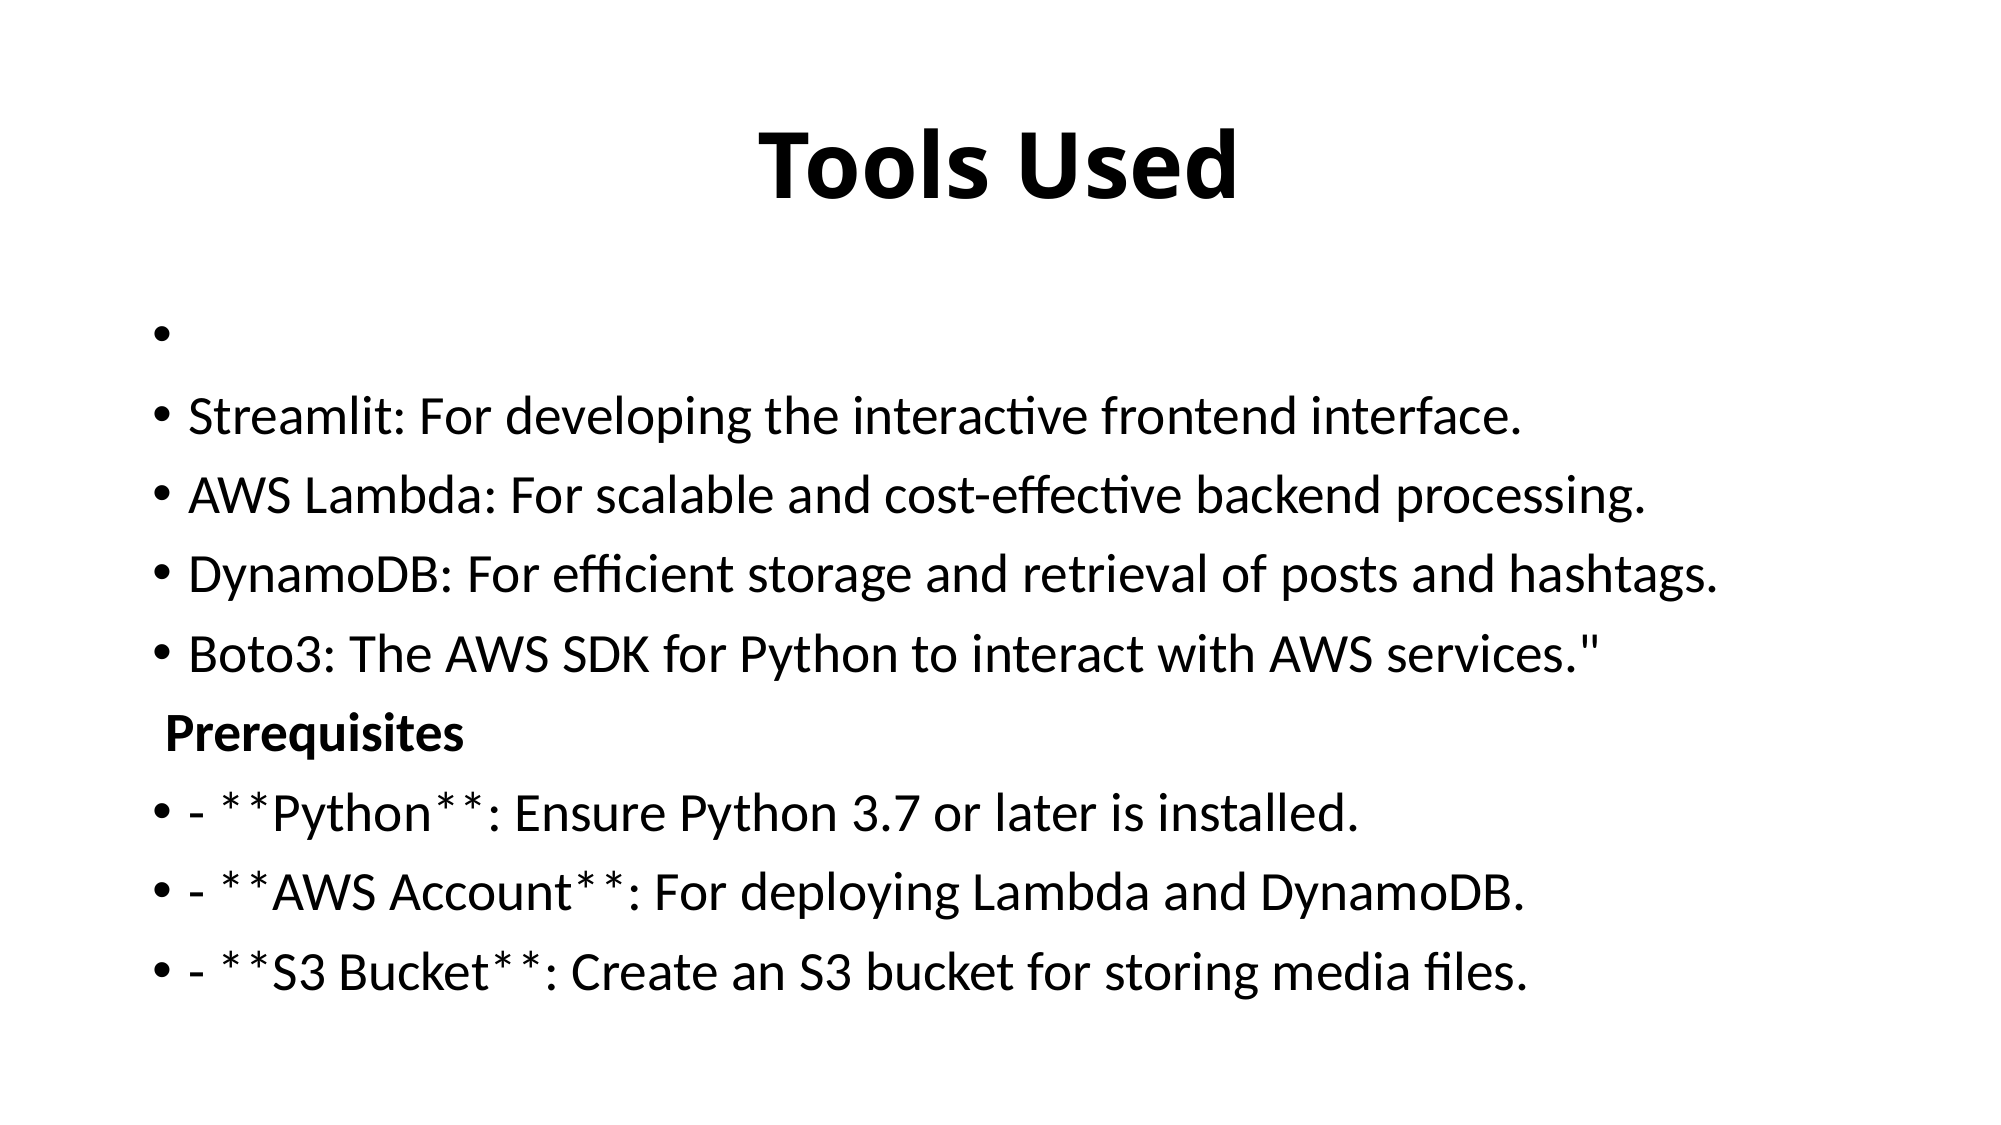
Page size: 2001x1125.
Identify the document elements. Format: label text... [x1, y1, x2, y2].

list Streamlit: For developing the interactive frontend interface. AWS Lambda: For scalable and cost-effective backend processing. DynamoDB: For efficient storage and retrieval of posts and hashtags. Boto3: The AWS SDK for Python to interact with AWS services." Prerequisites - **Python**: Ensure Python 3.7 or later is installed. - **AWS Account**: For deploying Lambda and DynamoDB. - **S3 Bucket**: Create an S3 bucket for storing media files. [137, 299, 1863, 1014]
title Tools Used [137, 59, 1863, 278]
